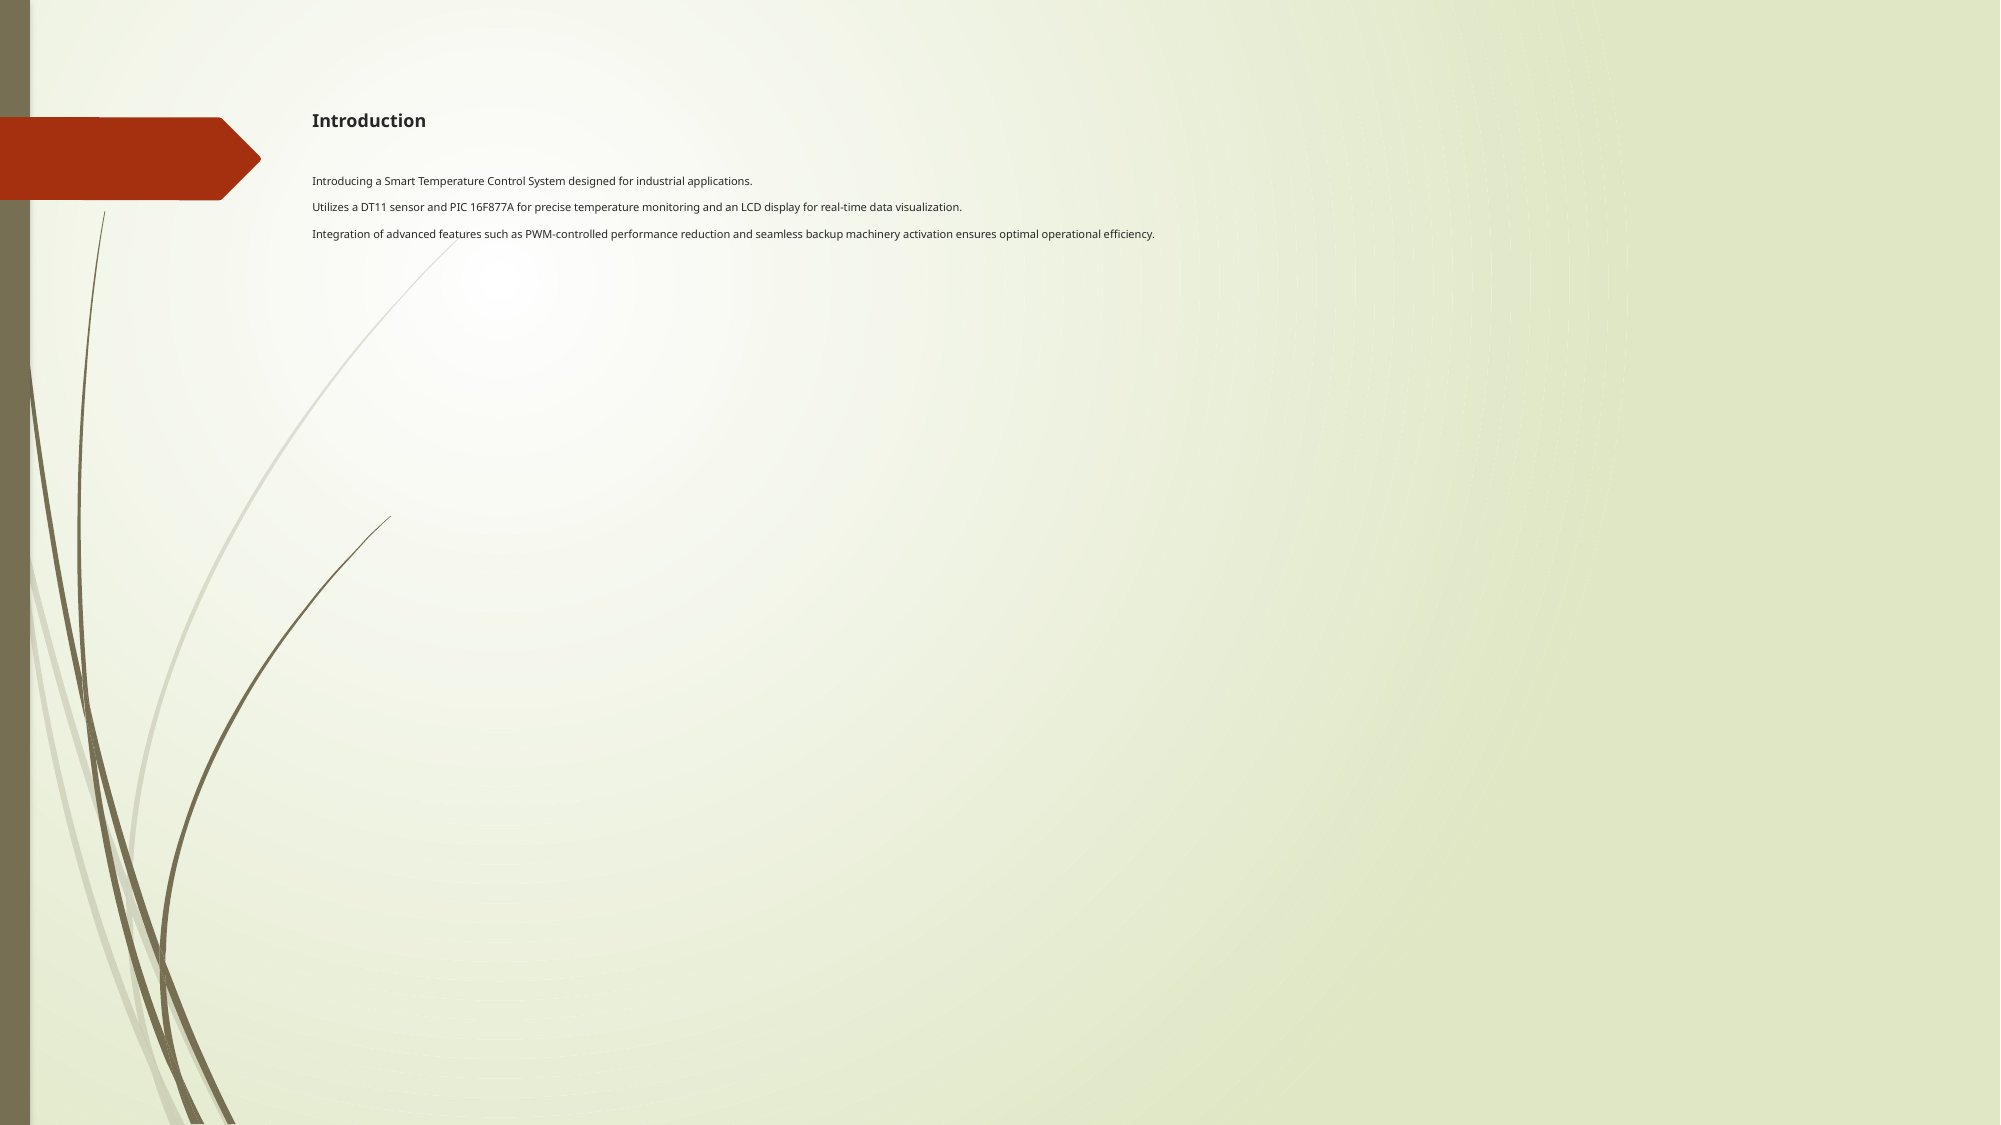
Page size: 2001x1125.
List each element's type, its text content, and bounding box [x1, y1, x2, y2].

title Introduction Introducing a Smart Temperature Control System designed for industrial applications. Utilizes a DT11 sensor and PIC 16F877A for precise temperature monitoring and an LCD display for real-time data visualization. Integration of advanced features such as PWM-controlled performance reduction and seamless backup machinery activation ensures optimal operational efficiency. [297, 102, 1888, 302]
